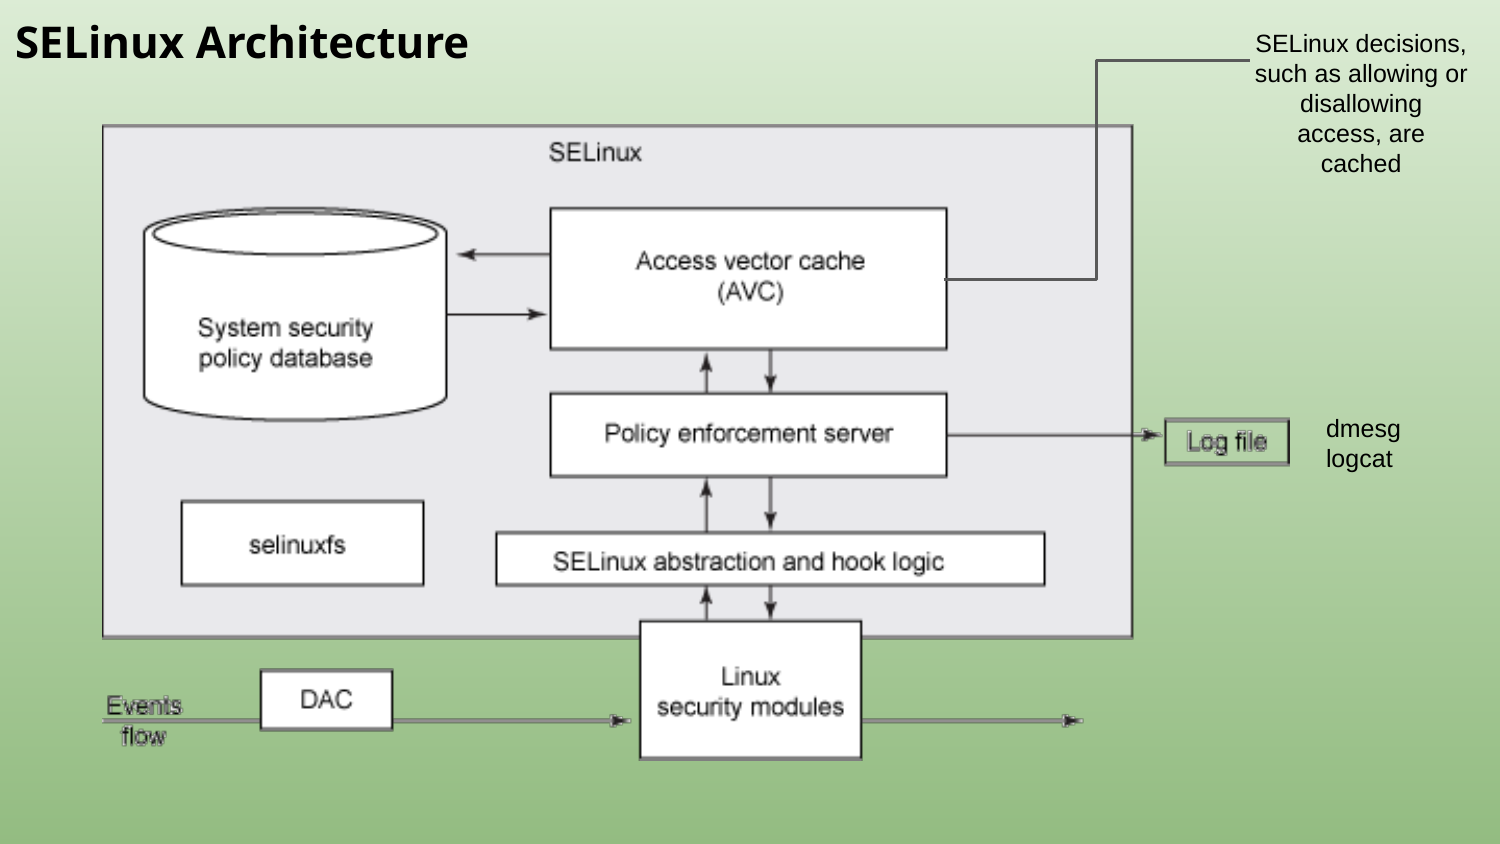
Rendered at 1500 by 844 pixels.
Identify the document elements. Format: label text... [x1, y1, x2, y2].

text_box SELinux decisions, such as allowing or disallowing access, are cached [1239, 12, 1484, 193]
text_box SELinux Architecture [0, 0, 853, 83]
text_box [943, 60, 1251, 280]
text_box dmesg logcat [1311, 397, 1462, 488]
picture [101, 124, 1290, 761]
